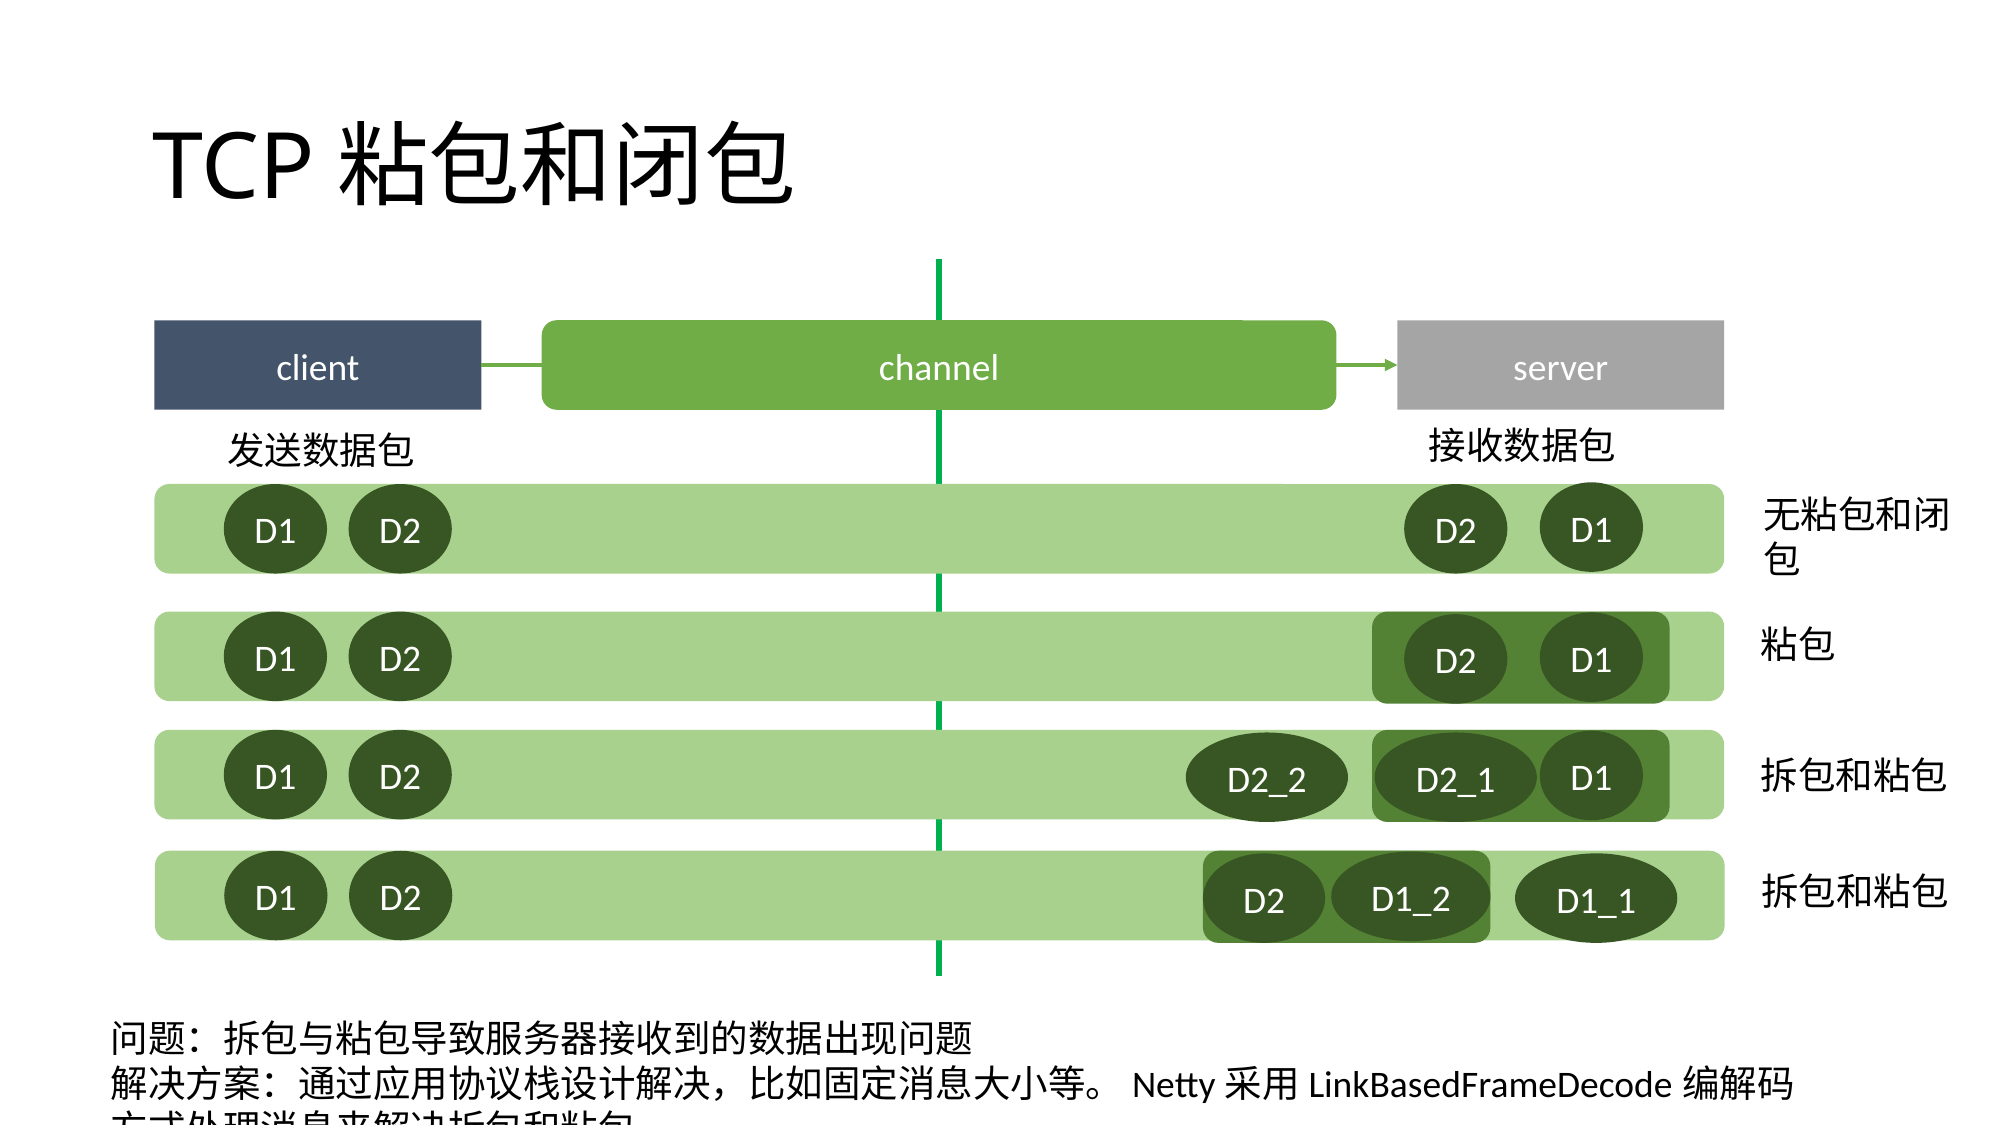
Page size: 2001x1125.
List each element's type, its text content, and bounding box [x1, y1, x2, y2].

text_box [405, 728, 939, 821]
text_box [1371, 610, 1671, 705]
text_box [153, 610, 271, 703]
text_box [1656, 728, 1726, 821]
text_box [153, 728, 271, 821]
text_box D1 [1538, 729, 1645, 822]
text_box [153, 849, 270, 942]
text_box D1_2 [1330, 850, 1492, 943]
text_box [1457, 482, 1726, 575]
text_box 粘包 [1745, 614, 1998, 674]
text_box [280, 610, 396, 703]
text_box [1371, 728, 1671, 824]
text_box 拆包和粘包 [1746, 860, 1998, 921]
text_box channel [540, 366, 939, 411]
text_box D2 [1403, 613, 1509, 705]
text_box D2 [1201, 852, 1327, 944]
text_box [282, 849, 395, 942]
text_box D1 [222, 728, 329, 821]
text_box D1_1 [1514, 852, 1679, 944]
text_box D2 [347, 482, 453, 575]
text_box client [153, 319, 482, 411]
text_box [280, 728, 395, 821]
text_box server [1396, 319, 1725, 411]
text_box D2 [347, 849, 454, 942]
text_box [407, 849, 939, 942]
text_box [1658, 610, 1726, 703]
text_box D1 [223, 849, 329, 942]
text_box [940, 849, 1216, 942]
text_box 发送数据包 [212, 419, 465, 480]
text_box 拆包和粘包 [1745, 744, 1998, 805]
text_box D1 [1538, 481, 1645, 573]
text_box channel [940, 319, 1338, 364]
text_box [1201, 849, 1492, 944]
text_box [1478, 849, 1726, 942]
text_box channel [940, 366, 1338, 411]
text_box 无粘包和闭包 [1748, 484, 2000, 589]
text_box [940, 728, 1386, 821]
text_box D2_2 [1184, 731, 1350, 824]
text_box [153, 482, 274, 575]
text_box D2 [347, 728, 453, 821]
title TCP粘包和闭包 [137, 59, 1863, 278]
text_box 接收数据包 [1413, 415, 1666, 475]
text_box 问题：拆包与粘包导致服务器接收到的数据出现问题 解决方案：通过应用协议栈设计解决，比如固定消息大小等。Netty采用LinkBasedFrameDecode编解码方式处理消息来解决拆包和粘包 [95, 1008, 1827, 1125]
text_box [940, 482, 1455, 575]
text_box D2_1 [1373, 731, 1538, 824]
text_box D1 [222, 610, 329, 703]
text_box [405, 610, 939, 703]
text_box D1 [222, 482, 329, 575]
text_box [277, 482, 399, 575]
text_box D2 [347, 610, 453, 703]
text_box D2 [1403, 482, 1509, 575]
text_box [401, 482, 939, 575]
text_box channel [540, 319, 939, 364]
text_box D1 [1538, 611, 1645, 703]
text_box [940, 610, 1383, 703]
